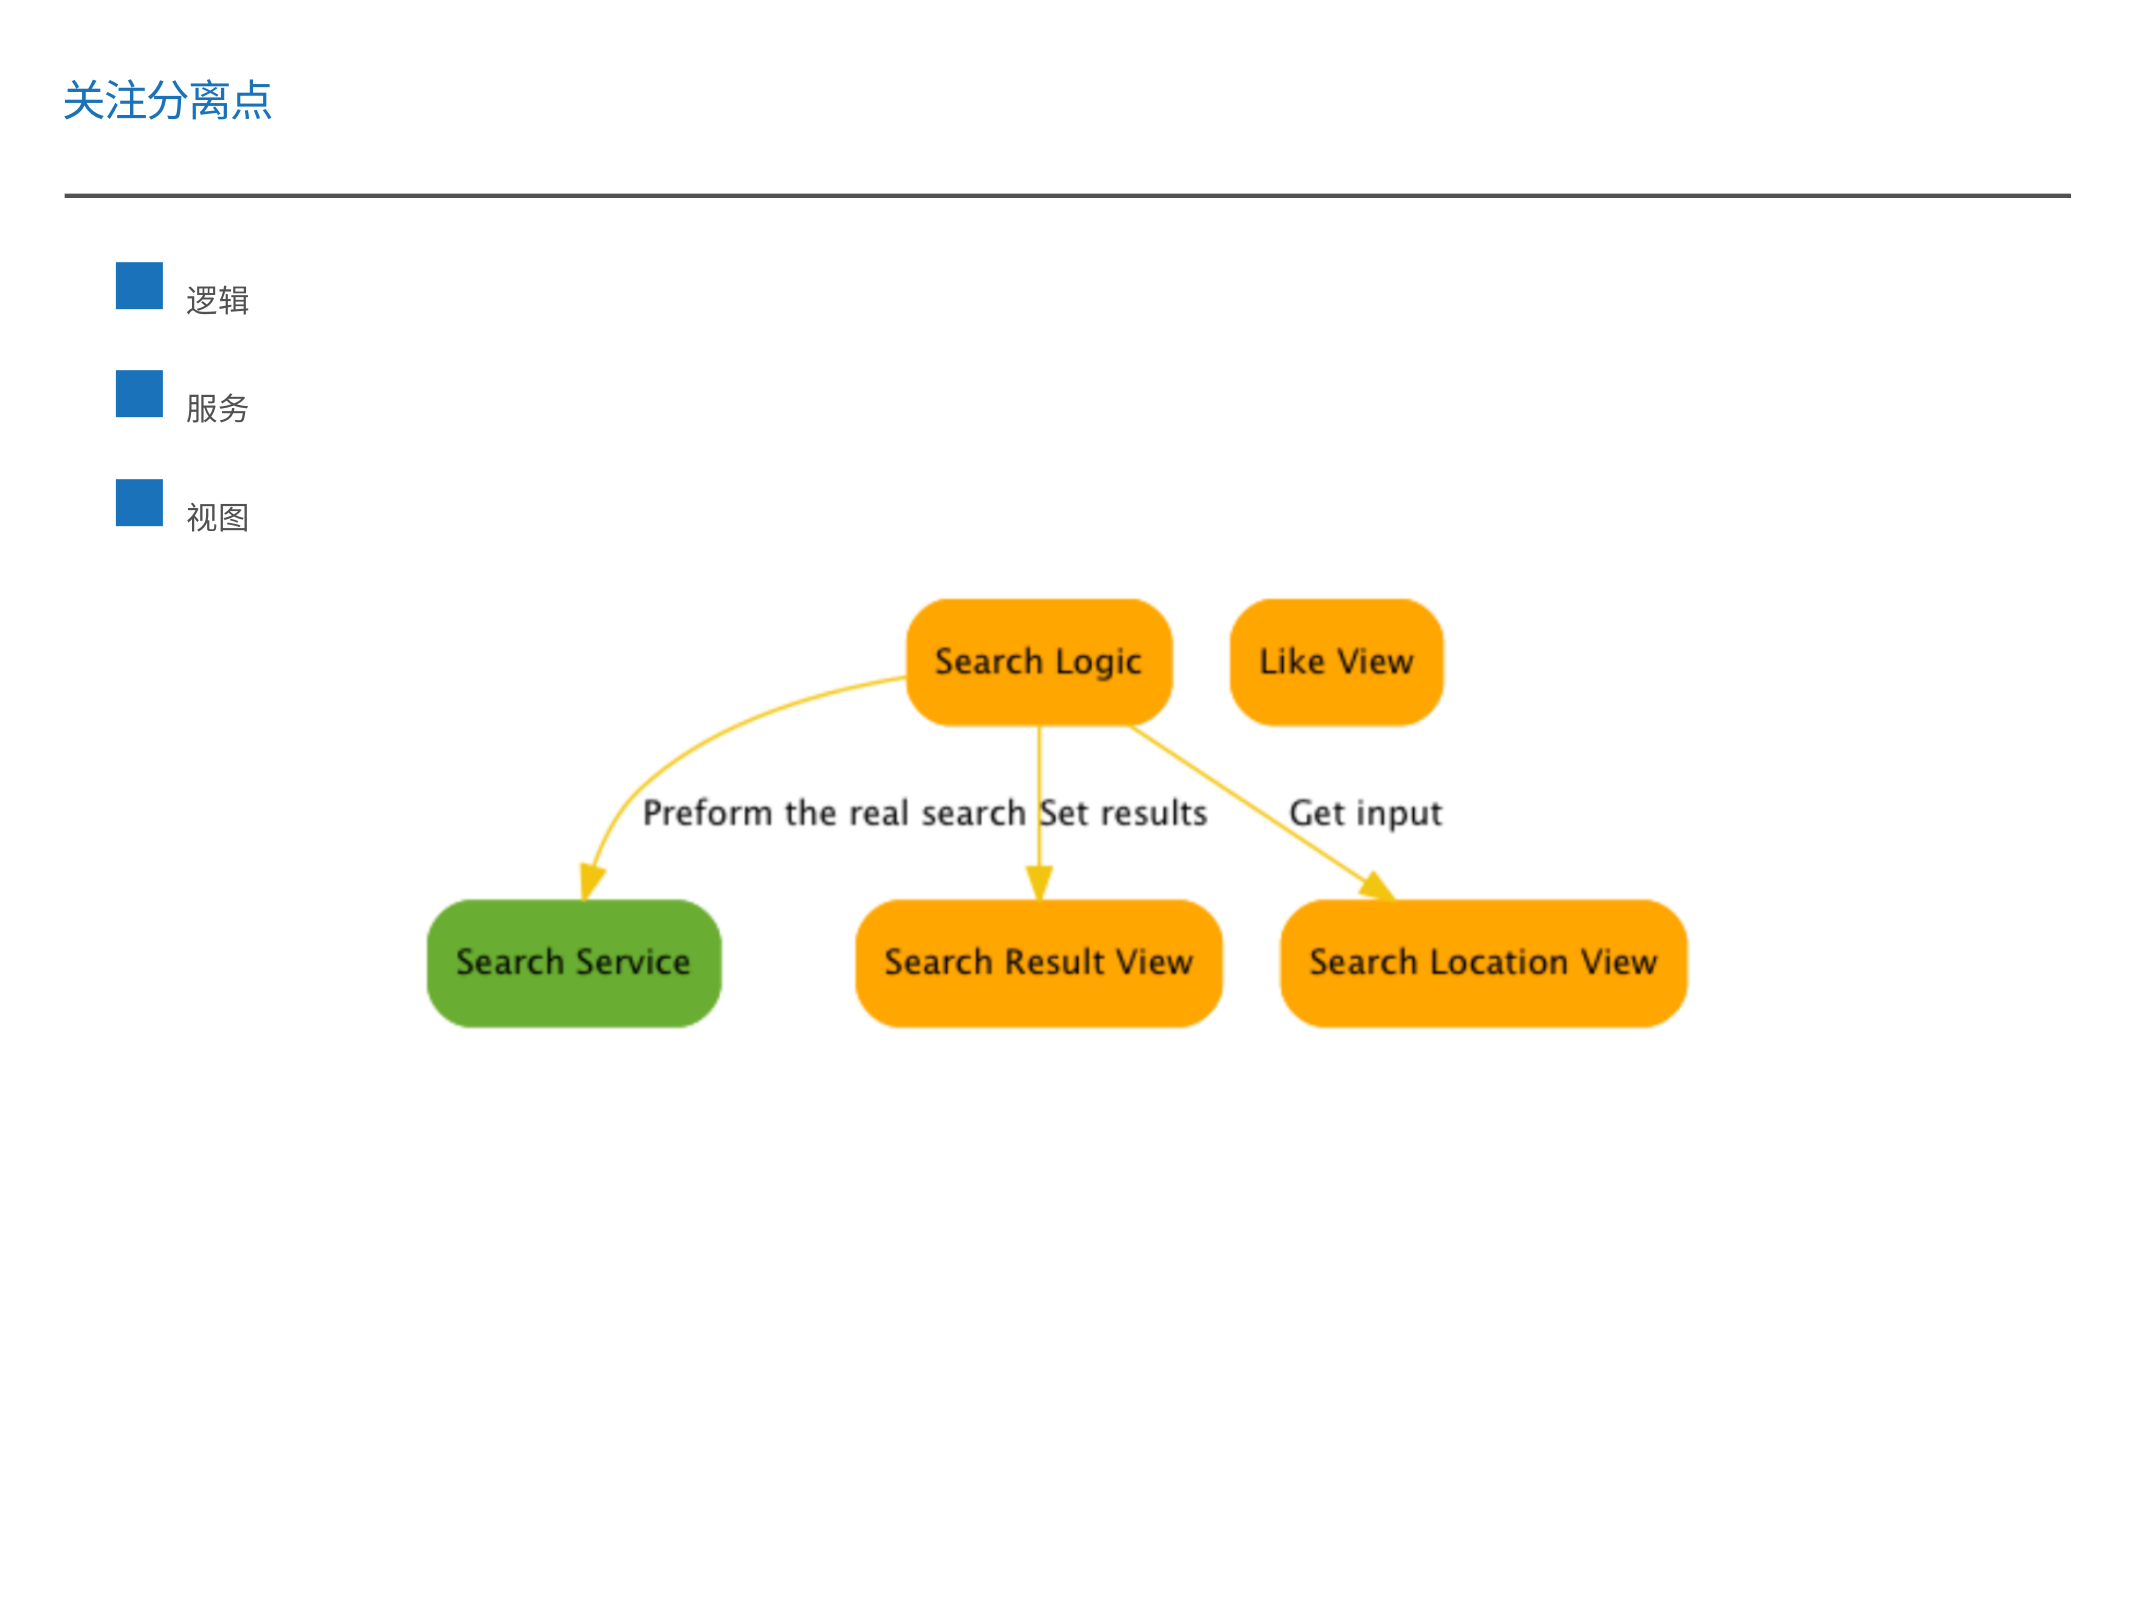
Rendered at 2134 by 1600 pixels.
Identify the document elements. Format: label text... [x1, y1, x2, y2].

picture [406, 554, 1727, 1046]
text_box 逻辑 服务 视图 [100, 269, 2093, 580]
text_box 关注分离点 [62, 51, 2071, 170]
